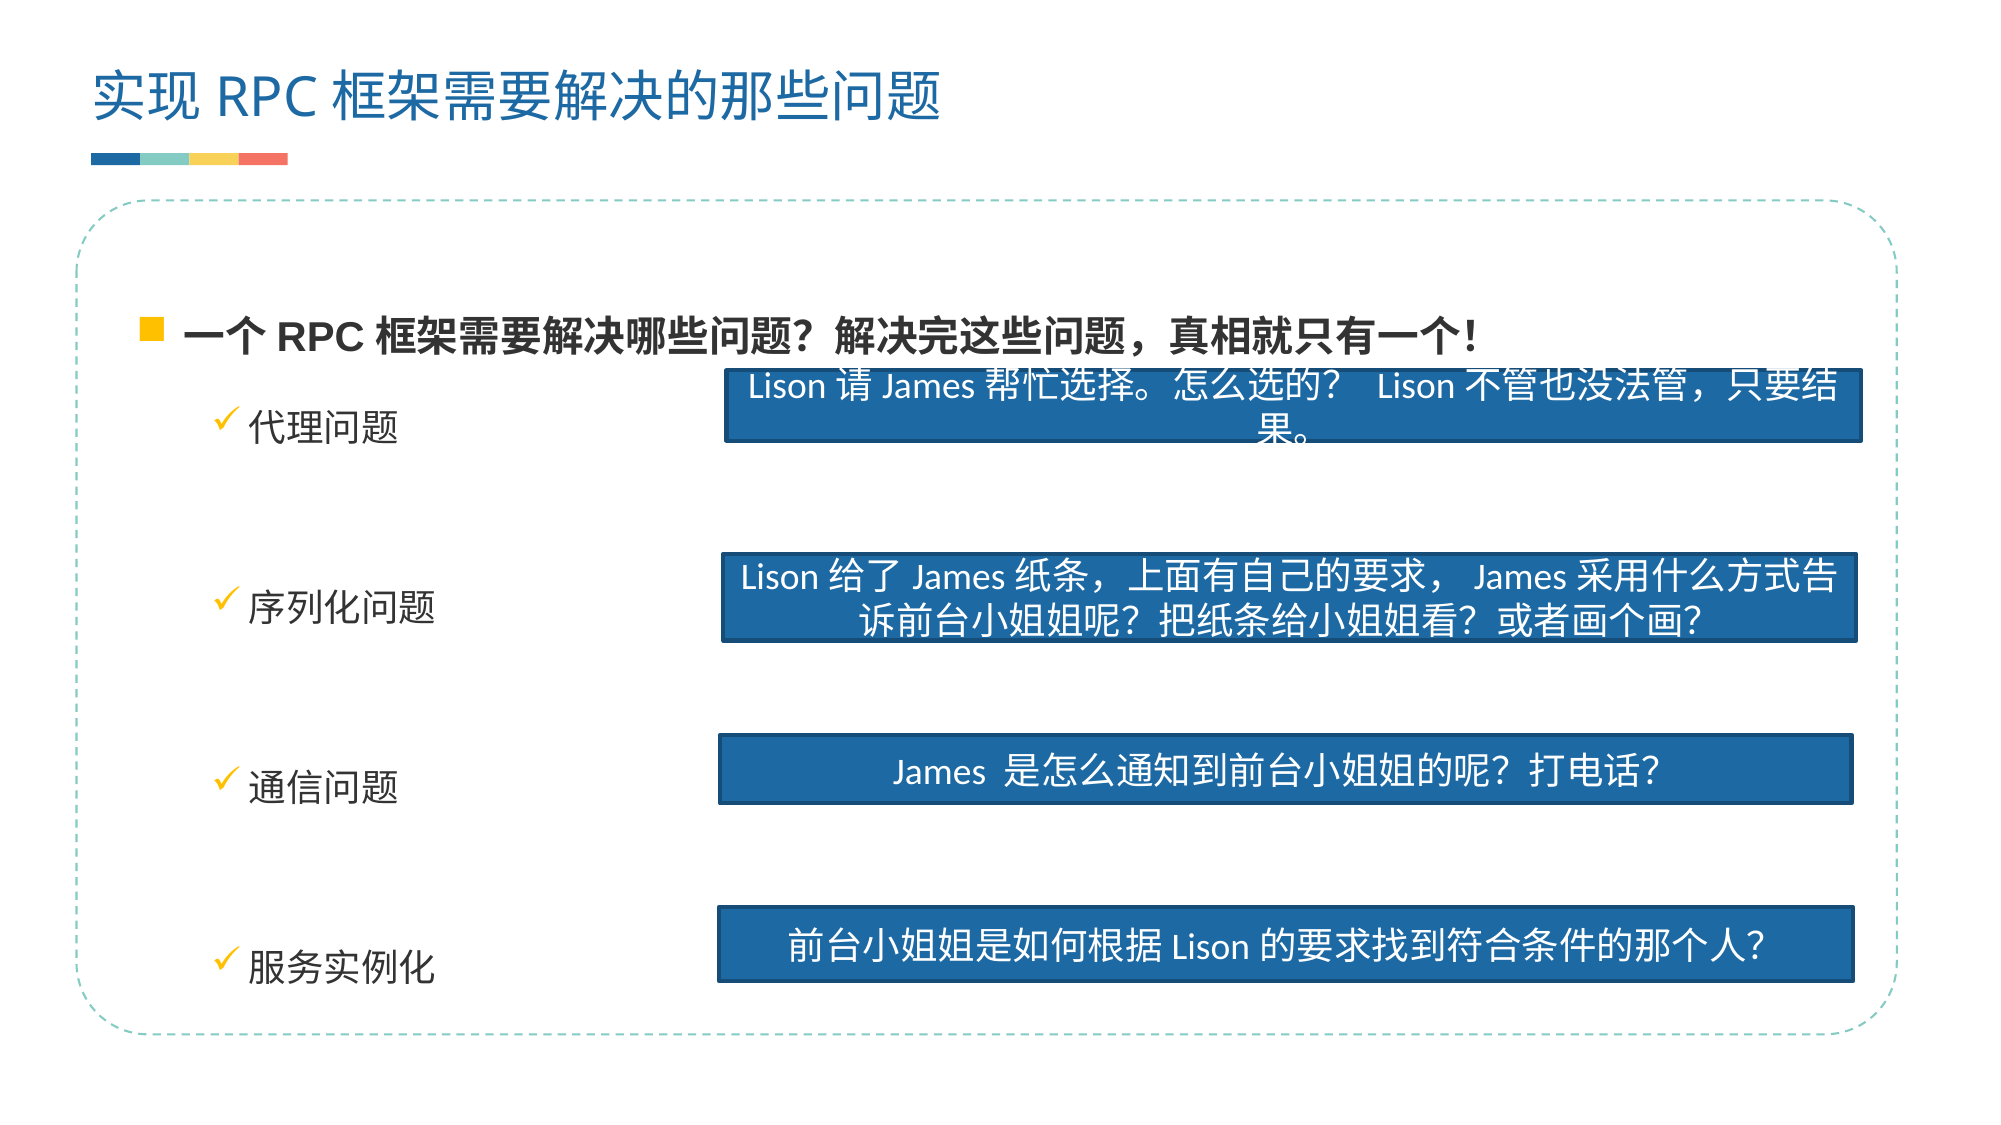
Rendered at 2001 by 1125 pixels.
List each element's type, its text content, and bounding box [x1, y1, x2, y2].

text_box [90, 152, 288, 166]
text_box 实现RPC框架需要解决的那些问题 [90, 60, 1043, 128]
text_box James 是怎么通知到前台小姐姐的呢？打电话？ [718, 733, 1854, 805]
text_box Lison给了James纸条，上面有自己的要求，James采用什么方式告诉前台小姐姐呢？把纸条给小姐姐看？或者画个画？ [721, 552, 1858, 643]
text_box [76, 200, 1897, 1035]
text_box 前台小姐姐是如何根据Lison的要求找到符合条件的那个人？ [717, 905, 1855, 983]
text_box Lison请James帮忙选择。怎么选的？ Lison不管也没法管，只要结果。 [724, 368, 1863, 443]
